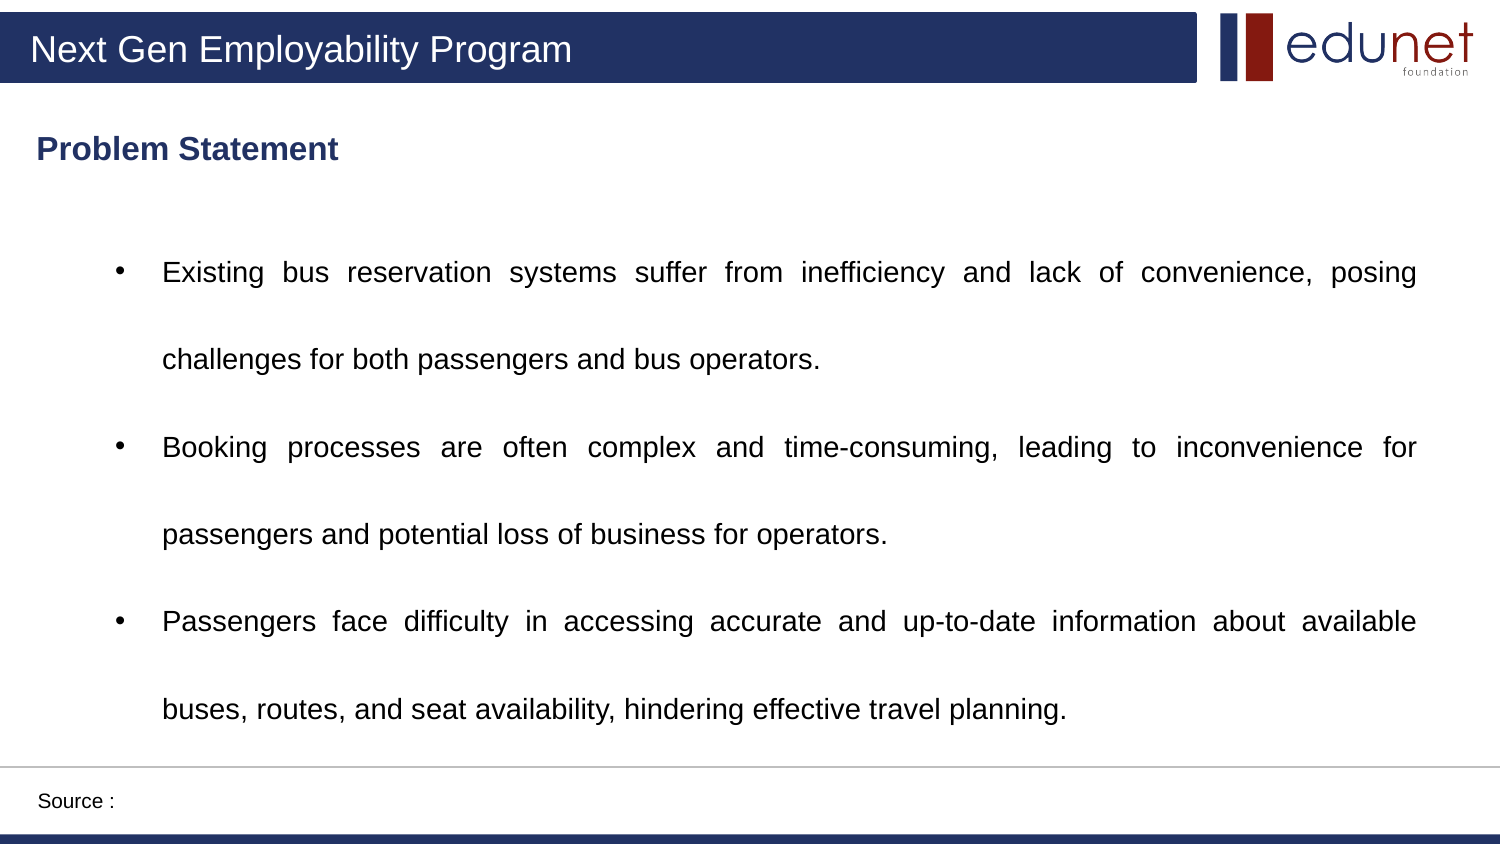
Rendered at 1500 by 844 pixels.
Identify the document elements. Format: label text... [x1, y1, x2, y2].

picture [1279, 14, 1482, 83]
text_box Existing bus reservation systems suffer from inefficiency and lack of convenience, posing challenges for both passengers and bus operators. Booking processes are often complex and time-consuming, leading to inconvenience for passengers and potential loss of business for operators. Passengers face difficulty in accessing accurate and up-to-date information about available buses, routes, and seat availability, hindering effective travel planning. [100, 193, 1434, 733]
text_box Source : [22, 776, 139, 826]
title Problem Statement [21, 111, 504, 165]
